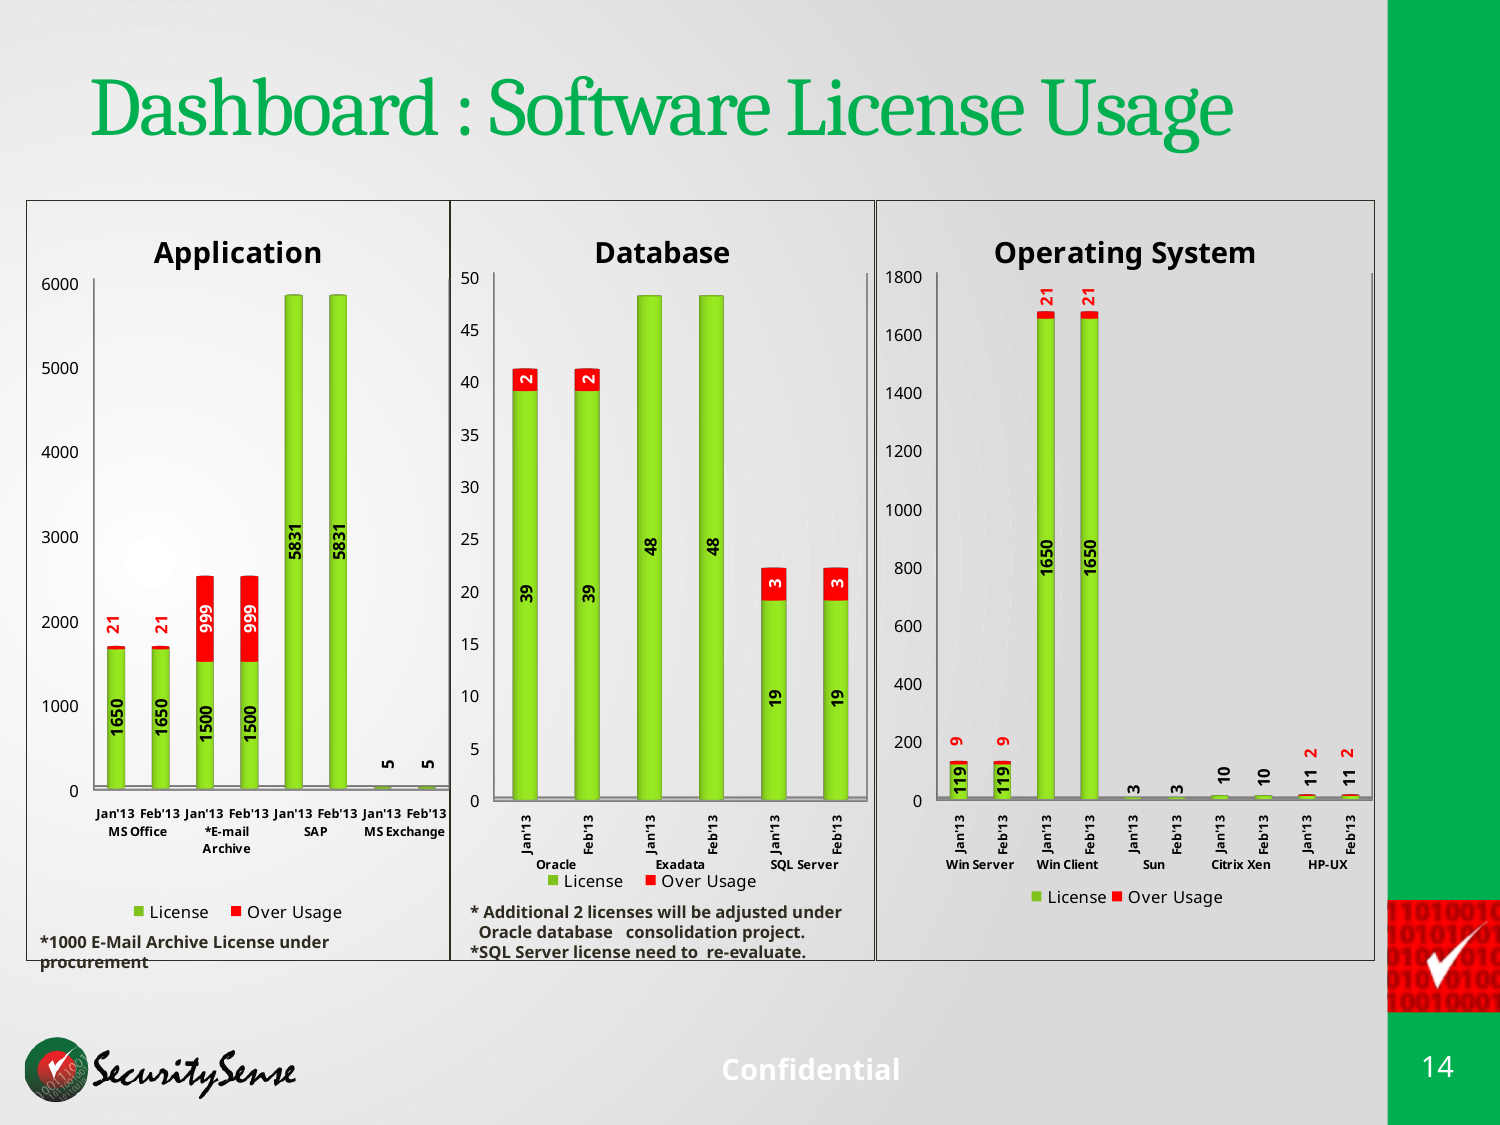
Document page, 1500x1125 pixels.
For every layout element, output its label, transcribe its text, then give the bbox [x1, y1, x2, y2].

text_box *1000 E-Mail Archive License under procurement [24, 960, 450, 980]
picture [1387, 899, 1500, 1012]
text_box 14 [1399, 1037, 1475, 1100]
chart [25, 199, 1376, 961]
text_box Confidential [667, 1044, 956, 1094]
picture [24, 1037, 296, 1104]
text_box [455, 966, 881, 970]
text_box Dashboard : Software License Usage [75, 45, 1325, 193]
